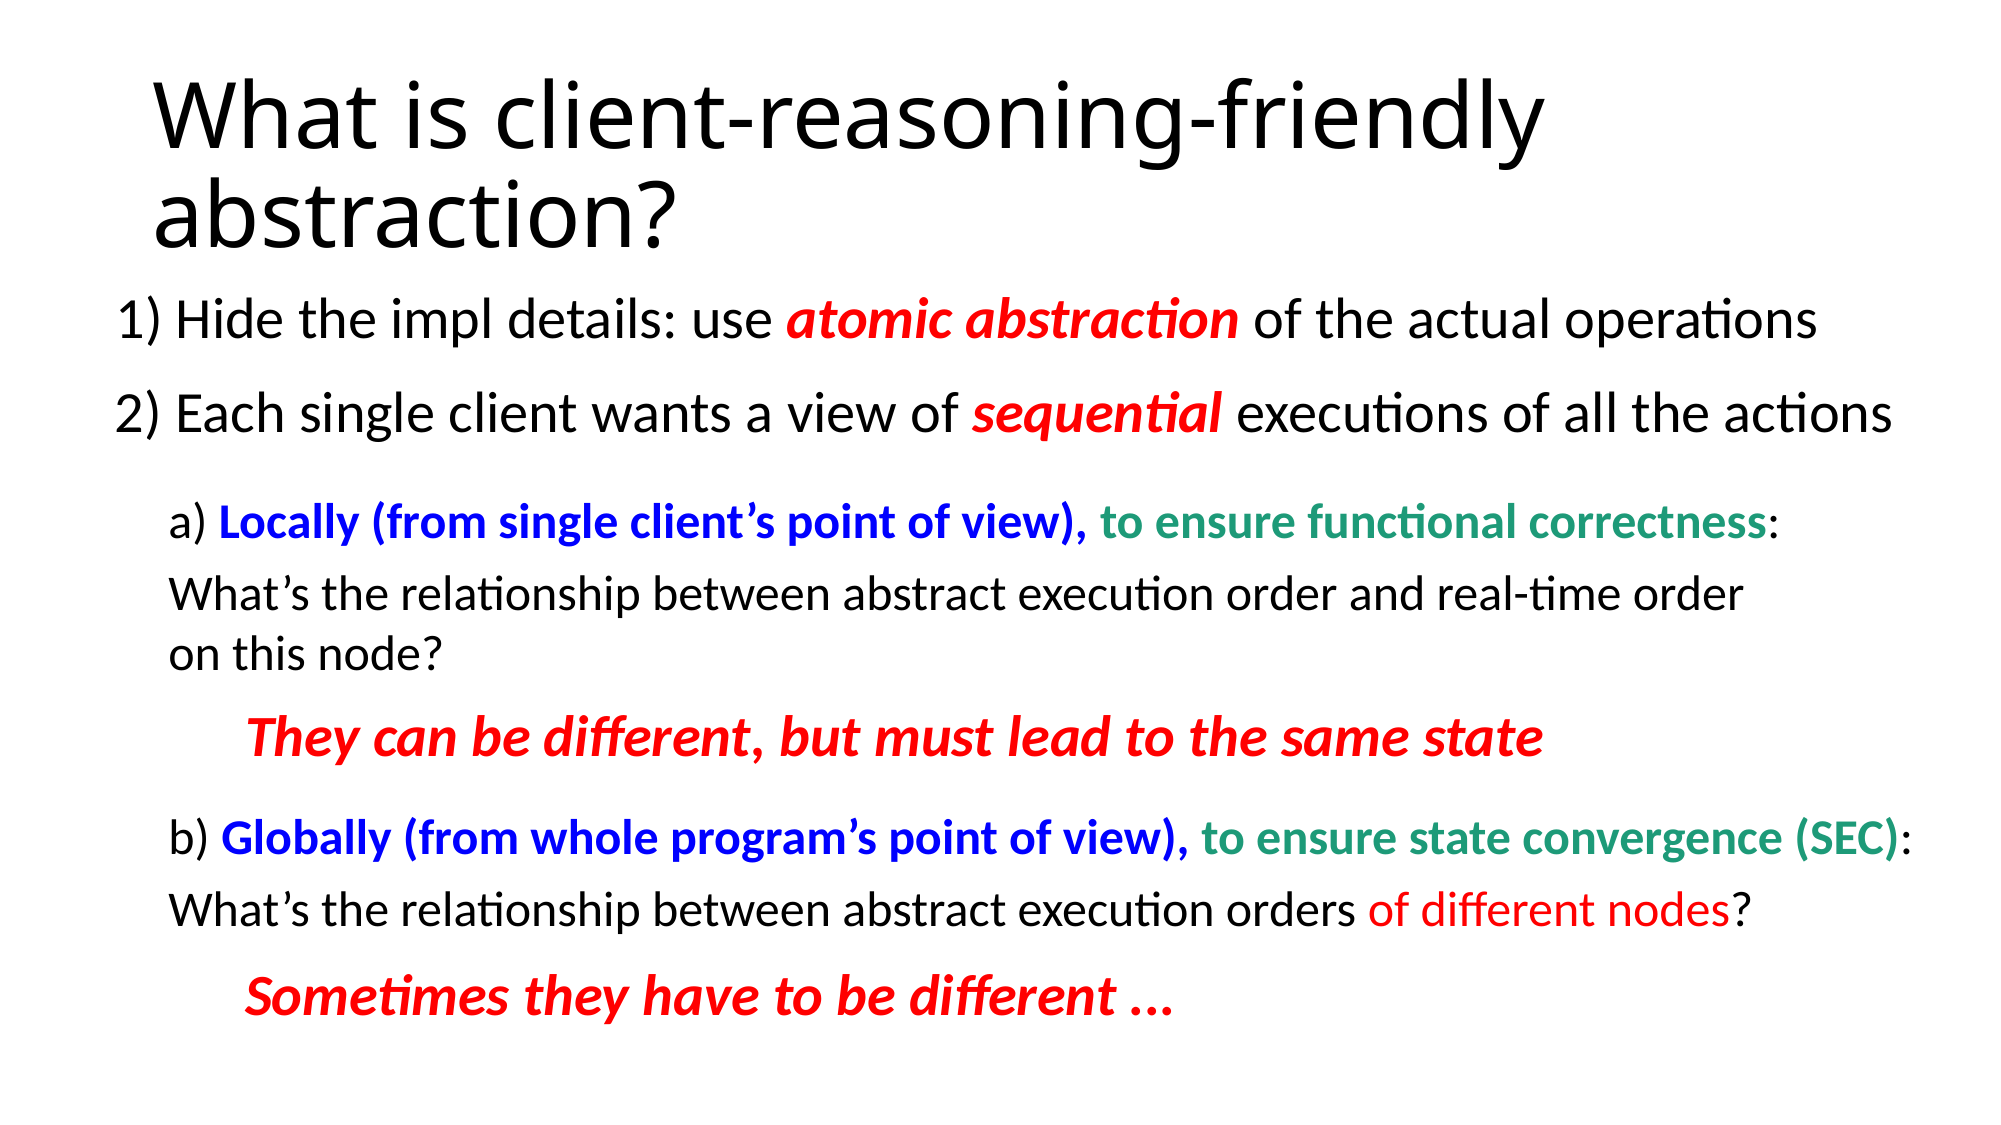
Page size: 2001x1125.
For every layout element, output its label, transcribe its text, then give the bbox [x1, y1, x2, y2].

text_box Sometimes they have to be different ... [230, 949, 1590, 1035]
text_box b) Globally (from whole program’s point of view), to ensure state convergence (SEC): What’s the relationship between abstract execution orders of different nodes? [153, 796, 1964, 945]
text_box 1) Hide the impl details: use atomic abstraction of the actual operations [100, 272, 1834, 358]
text_box They can be different, but must lead to the same state [230, 690, 1590, 776]
title What is client-reasoning-friendly abstraction? [137, 59, 1863, 278]
text_box a) Locally (from single client’s point of view), to ensure functional correctness: What’s the relationship between abstract execution order and real-time order on this node? [153, 480, 1819, 689]
text_box 2) Each single client wants a view of sequential executions of all the actions [99, 366, 1909, 452]
